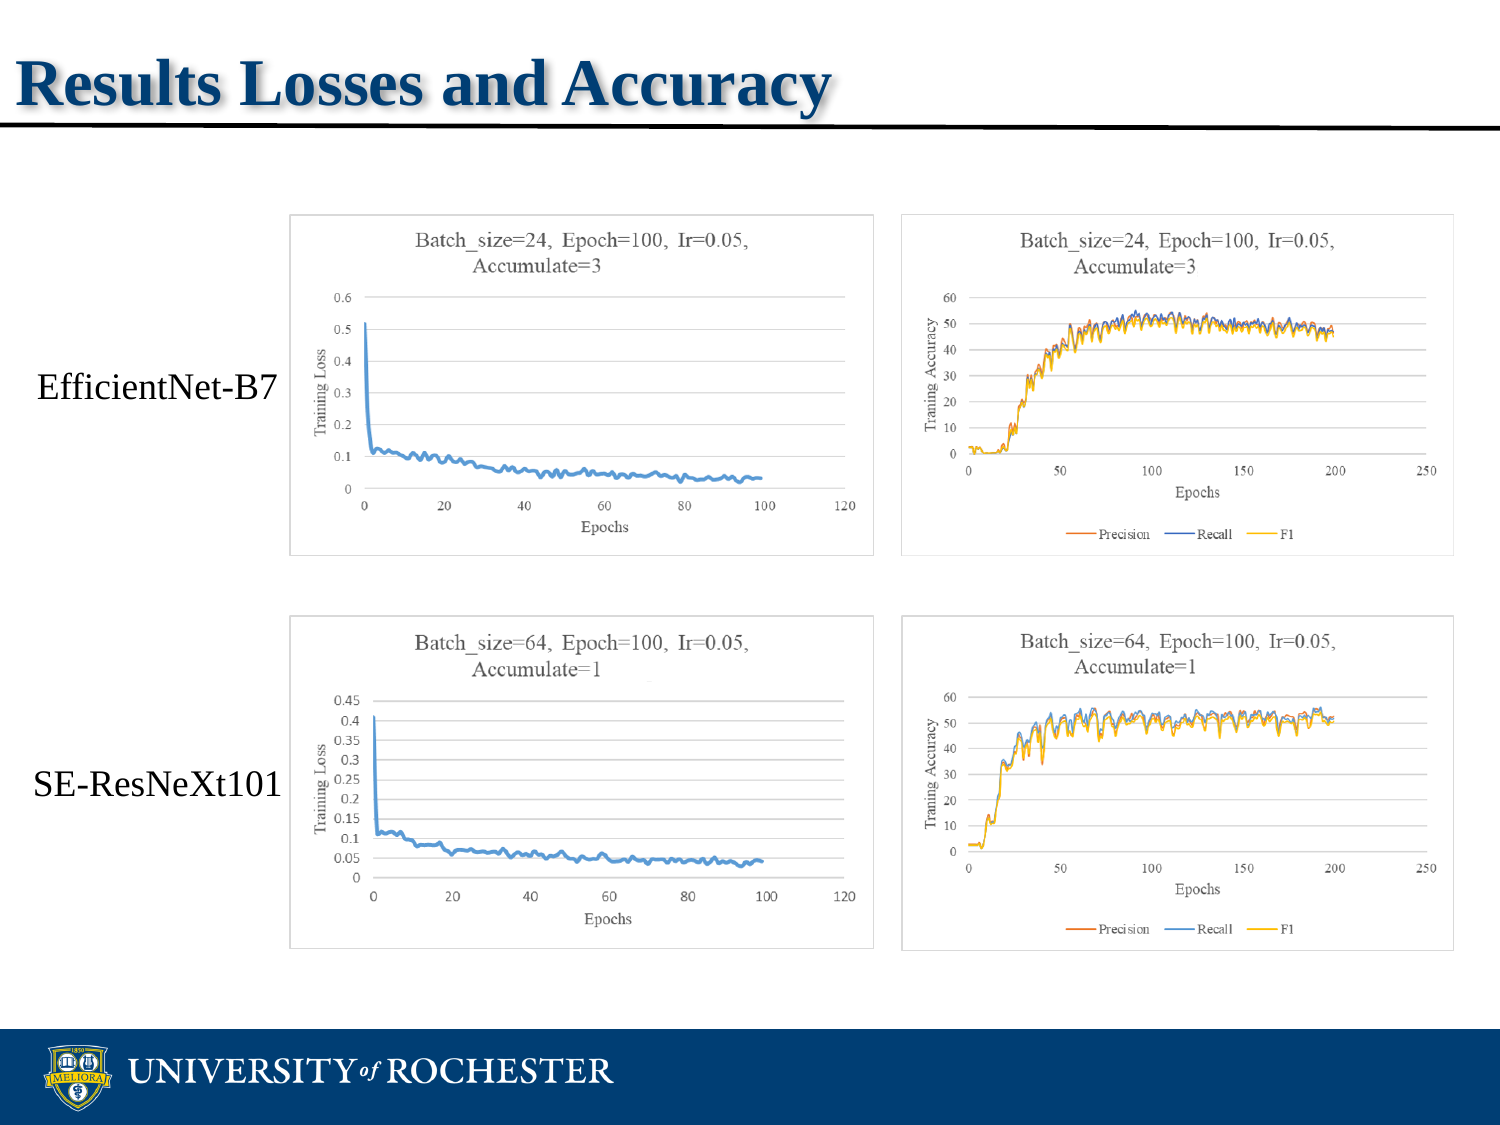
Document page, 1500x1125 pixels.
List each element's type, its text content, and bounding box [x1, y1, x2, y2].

text_box SE-ResNeXt101 [18, 751, 289, 812]
title Results Losses and Accuracy [0, 0, 1275, 181]
text_box EfficientNet-B7 [22, 354, 289, 415]
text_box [289, 214, 1454, 951]
picture [0, 1029, 1500, 1125]
